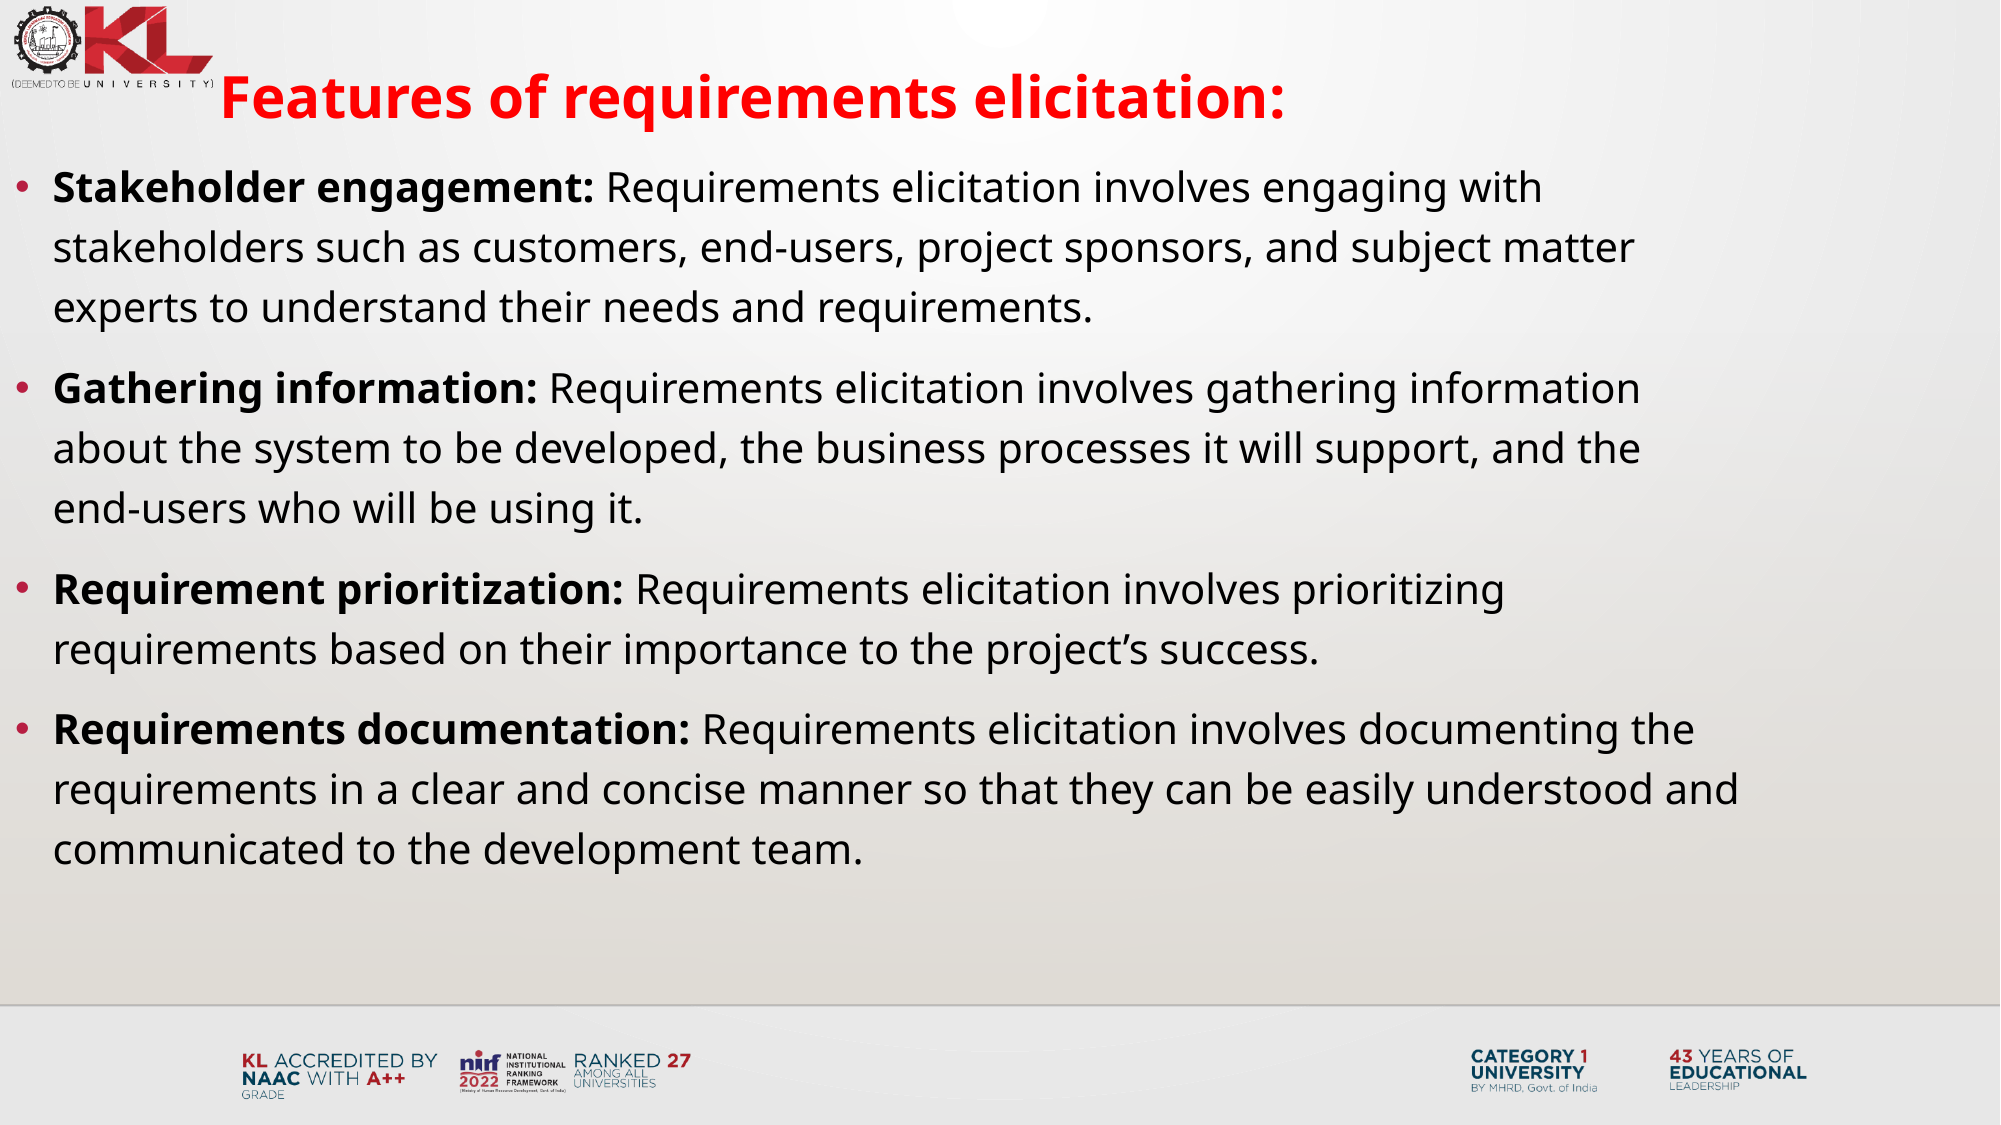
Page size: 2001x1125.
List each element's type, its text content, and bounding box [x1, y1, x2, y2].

picture [12, 5, 213, 38]
picture [238, 1045, 716, 1103]
picture [1447, 1045, 1814, 1101]
list Features of requirements elicitation: Stakeholder engagement: Requirements elicitation involves engaging with stakeholders such as customers, end-users, project sponsors, and subject matter experts to understand their needs and requirements. Gathering information: Requirements elicitation involves gathering information about the system to be developed, the business processes it will support, and the end-users who will be using it. Requirement prioritization: Requirements elicitation involves prioritizing requirements based on their importance to the project’s success. Requirements documentation: Requirements elicitation involves documenting the requirements in a clear and concise manner so that they can be easily understood and communicated to the development team. [0, 38, 1756, 1014]
